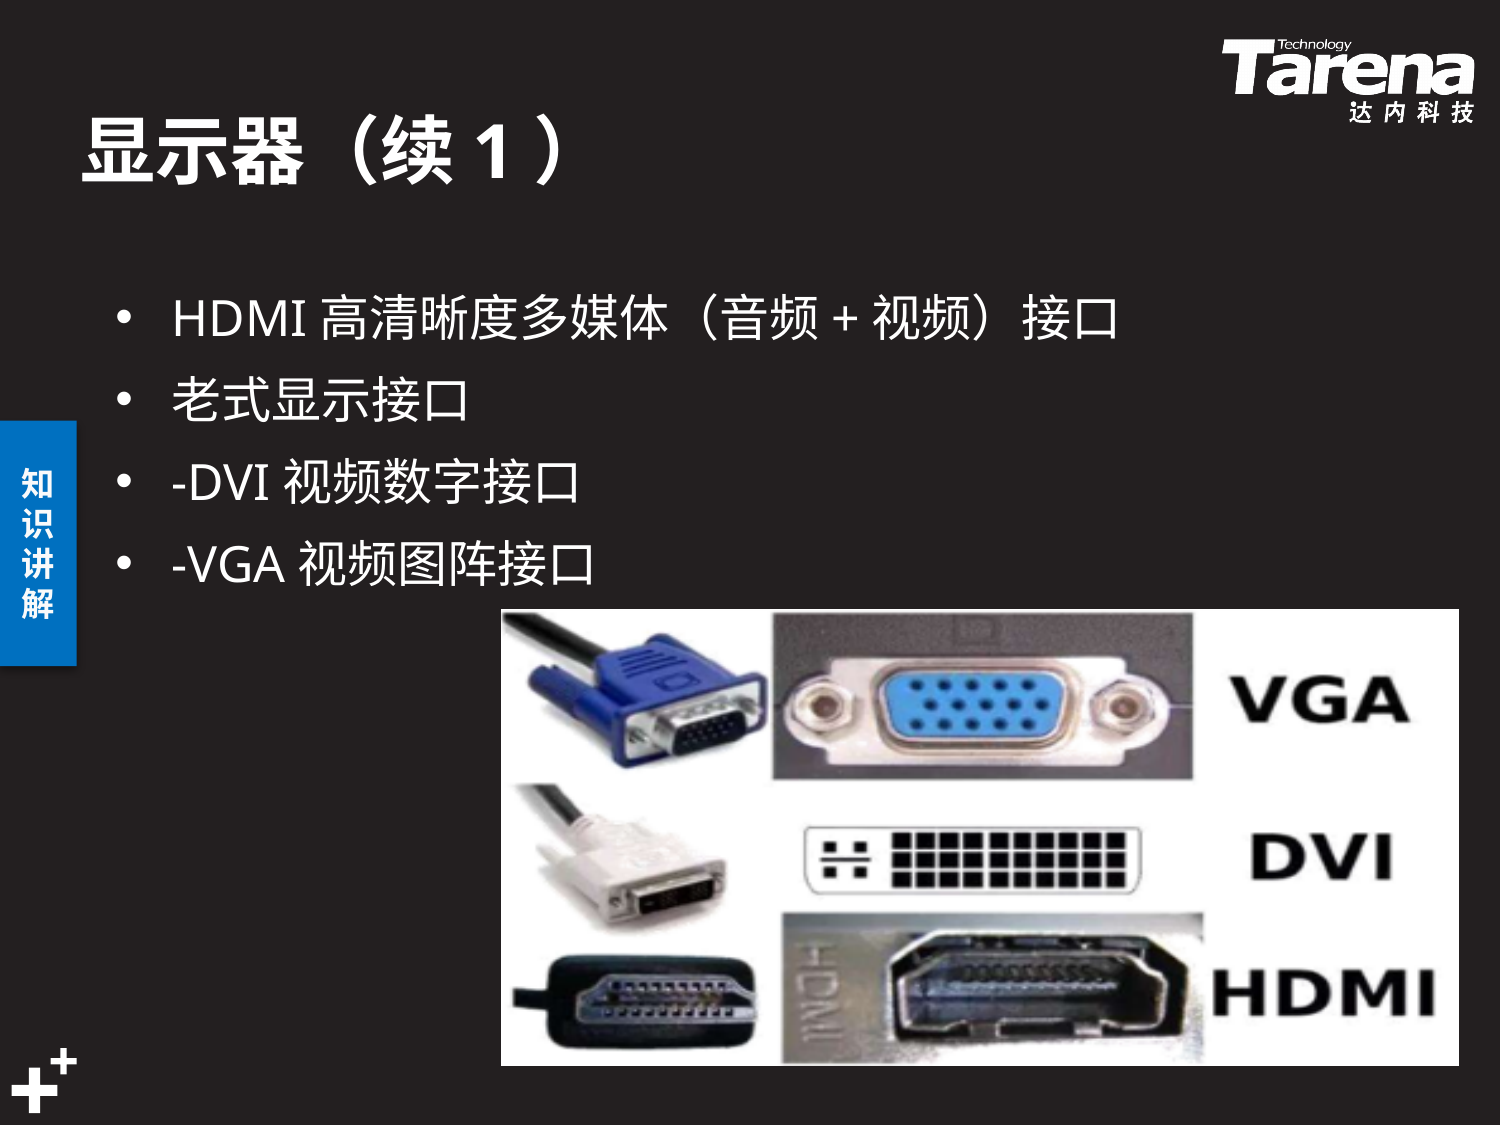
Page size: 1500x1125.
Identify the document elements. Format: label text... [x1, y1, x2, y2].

list HDMI高清晰度多媒体（音频+视频）接口 老式显示接口 -DVI视频数字接口 -VGA视频图阵接口 [100, 267, 1349, 610]
picture [501, 609, 1459, 1067]
picture [1222, 39, 1475, 123]
title 显示器（续1） [64, 89, 1211, 207]
